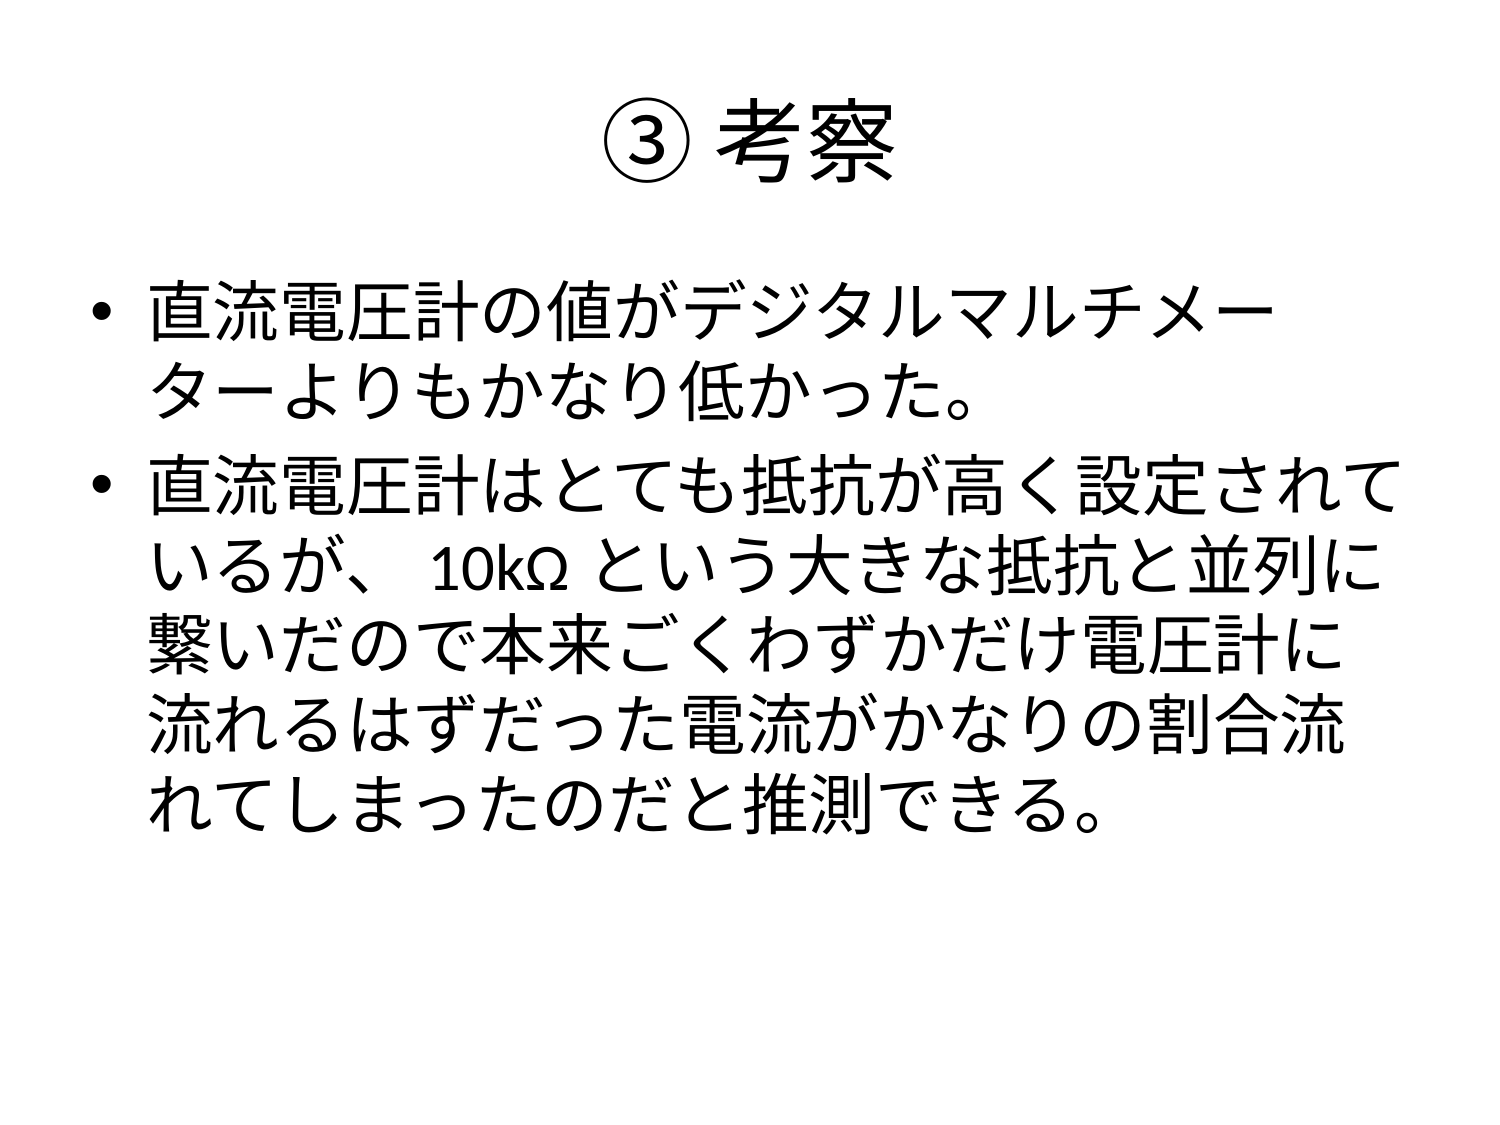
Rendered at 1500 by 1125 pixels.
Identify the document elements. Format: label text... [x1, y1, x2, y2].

title ③考察 [75, 45, 1425, 233]
list 直流電圧計の値がデジタルマルチメーターよりもかなり低かった。 直流電圧計はとても抵抗が高く設定されているが、10kΩという大きな抵抗と並列に繋いだので本来ごくわずかだけ電圧計に流れるはずだった電流がかなりの割合流れてしまったのだと推測できる。 [75, 262, 1425, 1005]
